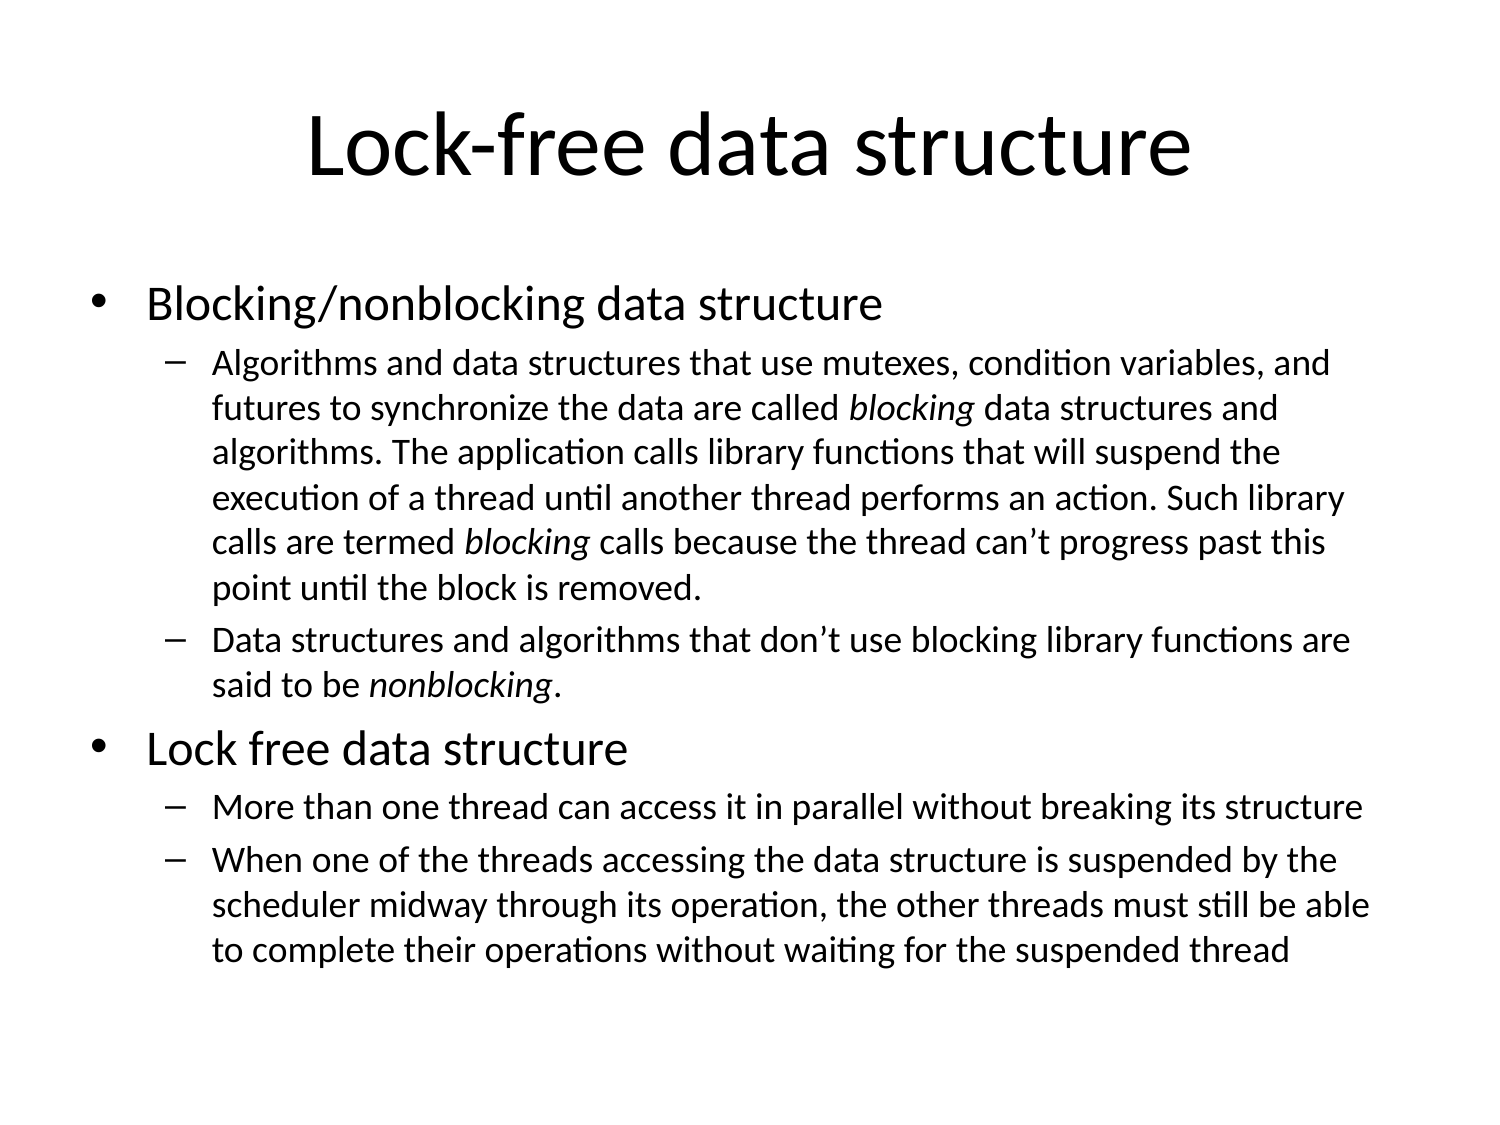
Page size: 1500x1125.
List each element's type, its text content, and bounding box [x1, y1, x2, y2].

title Lock-free data structure [75, 45, 1425, 233]
list Blocking/nonblocking data structure Algorithms and data structures that use mutexes, condition variables, and futures to synchronize the data are called blocking data structures and algorithms. The application calls library functions that will suspend the execution of a thread until another thread performs an action. Such library calls are termed blocking calls because the thread can’t progress past this point until the block is removed. Data structures and algorithms that don’t use blocking library functions are said to be nonblocking. Lock free data structure More than one thread can access it in parallel without breaking its structure When one of the threads accessing the data structure is suspended by the scheduler midway through its operation, the other threads must still be able to complete their operations without waiting for the suspended thread [75, 262, 1425, 1005]
